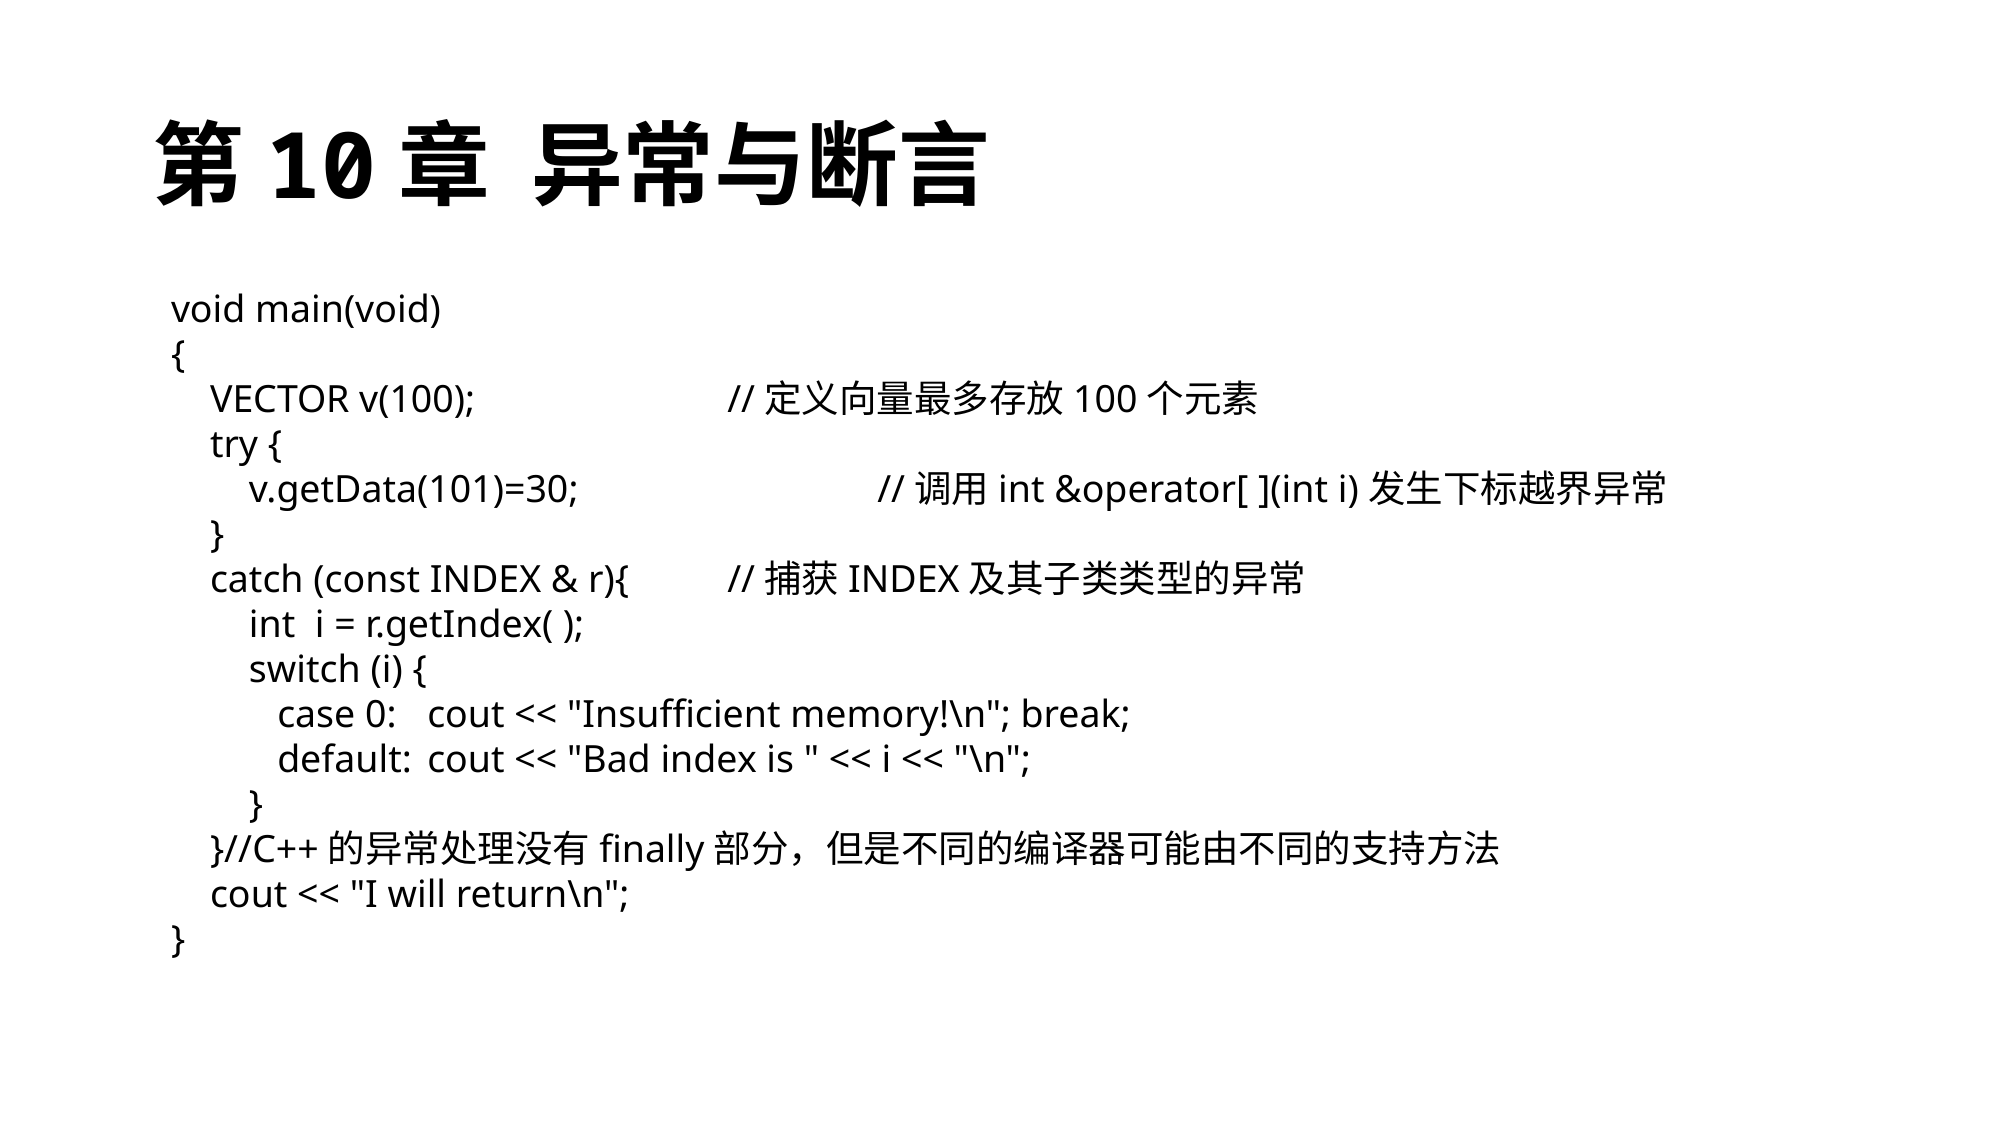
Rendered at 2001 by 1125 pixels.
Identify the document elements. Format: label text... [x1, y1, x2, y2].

text_box void main(void) { VECTOR v(100); //定义向量最多存放100个元素 try { v.getData(101)=30; //调用int &operator[ ](int i)发生下标越界异常 } catch (const INDEX & r){ //捕获INDEX及其子类类型的异常 int i = r.getIndex( ); switch (i) { case 0: cout << "Insufficient memory!\n"; break; default: cout << "Bad index is " << i << "\n"; } }//C++的异常处理没有finally部分，但是不同的编译器可能由不同的支持方法 cout << "I will return\n"; } [112, 277, 1712, 967]
title 第10章 异常与断言 [137, 59, 1863, 278]
